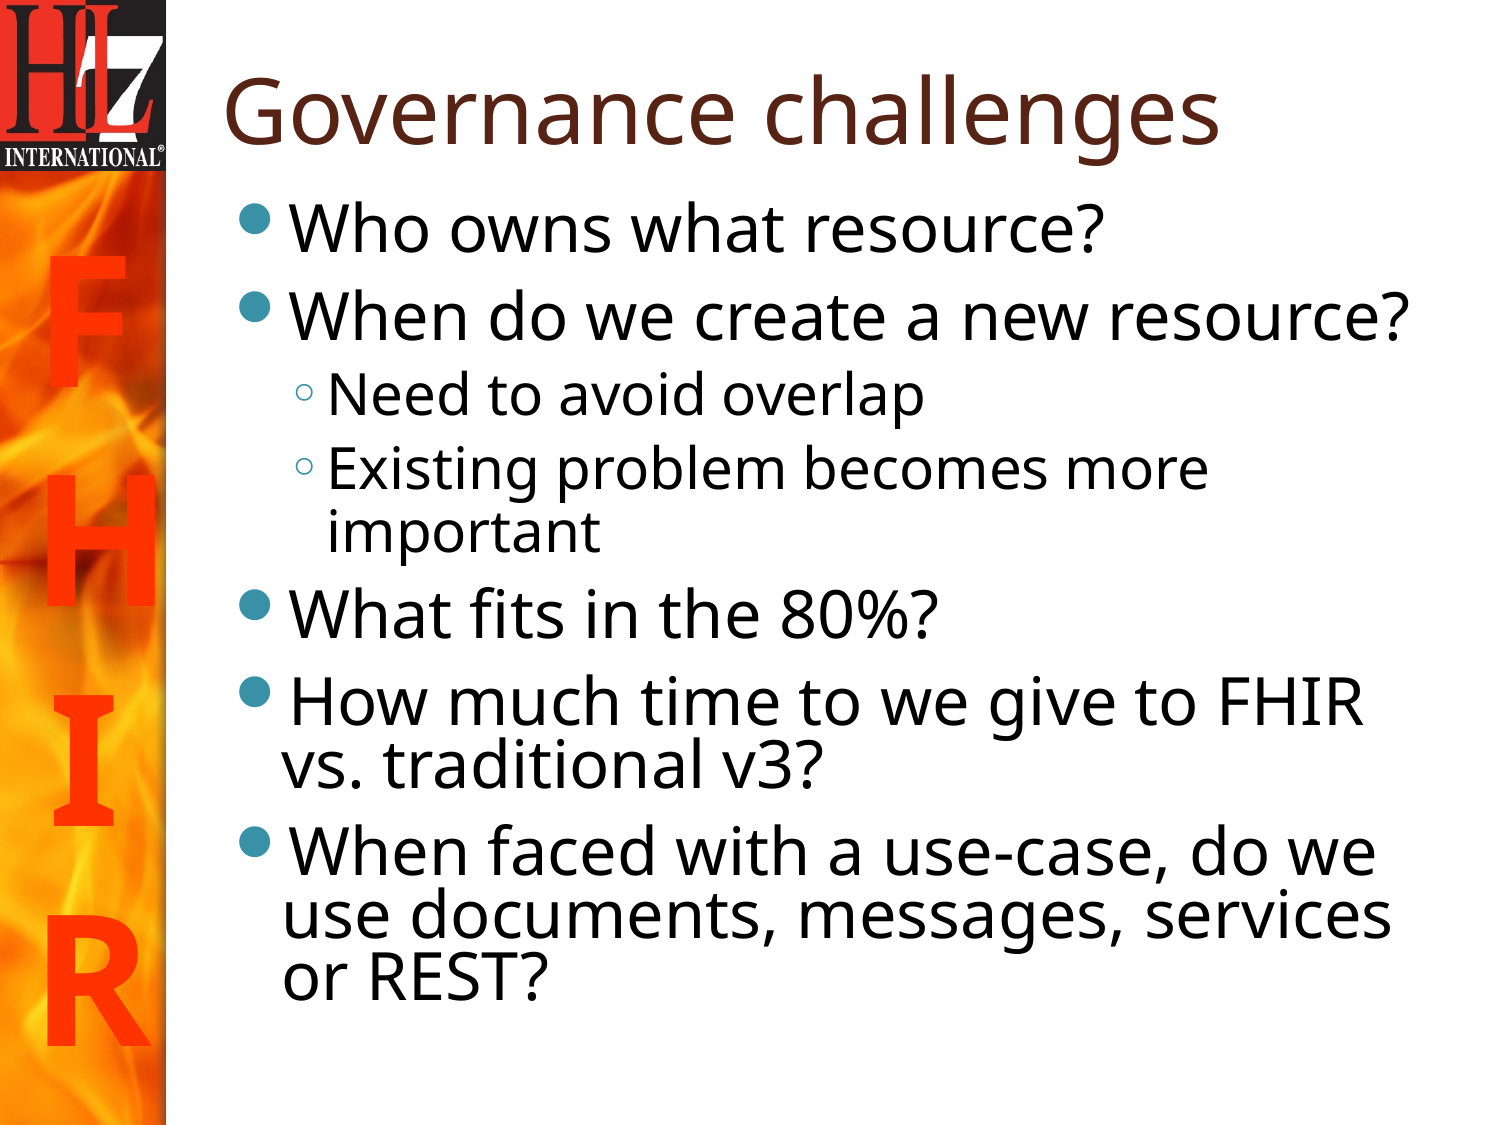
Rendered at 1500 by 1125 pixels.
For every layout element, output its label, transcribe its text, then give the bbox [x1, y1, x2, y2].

picture [0, 0, 166, 1125]
title Governance challenges [206, 30, 1466, 185]
list Who owns what resource? When do we create a new resource? Need to avoid overlap Existing problem becomes more important What fits in the 80%? How much time to we give to FHIR vs. traditional v3? When faced with a use-case, do we use documents, messages, services or REST? [206, 196, 1466, 1059]
